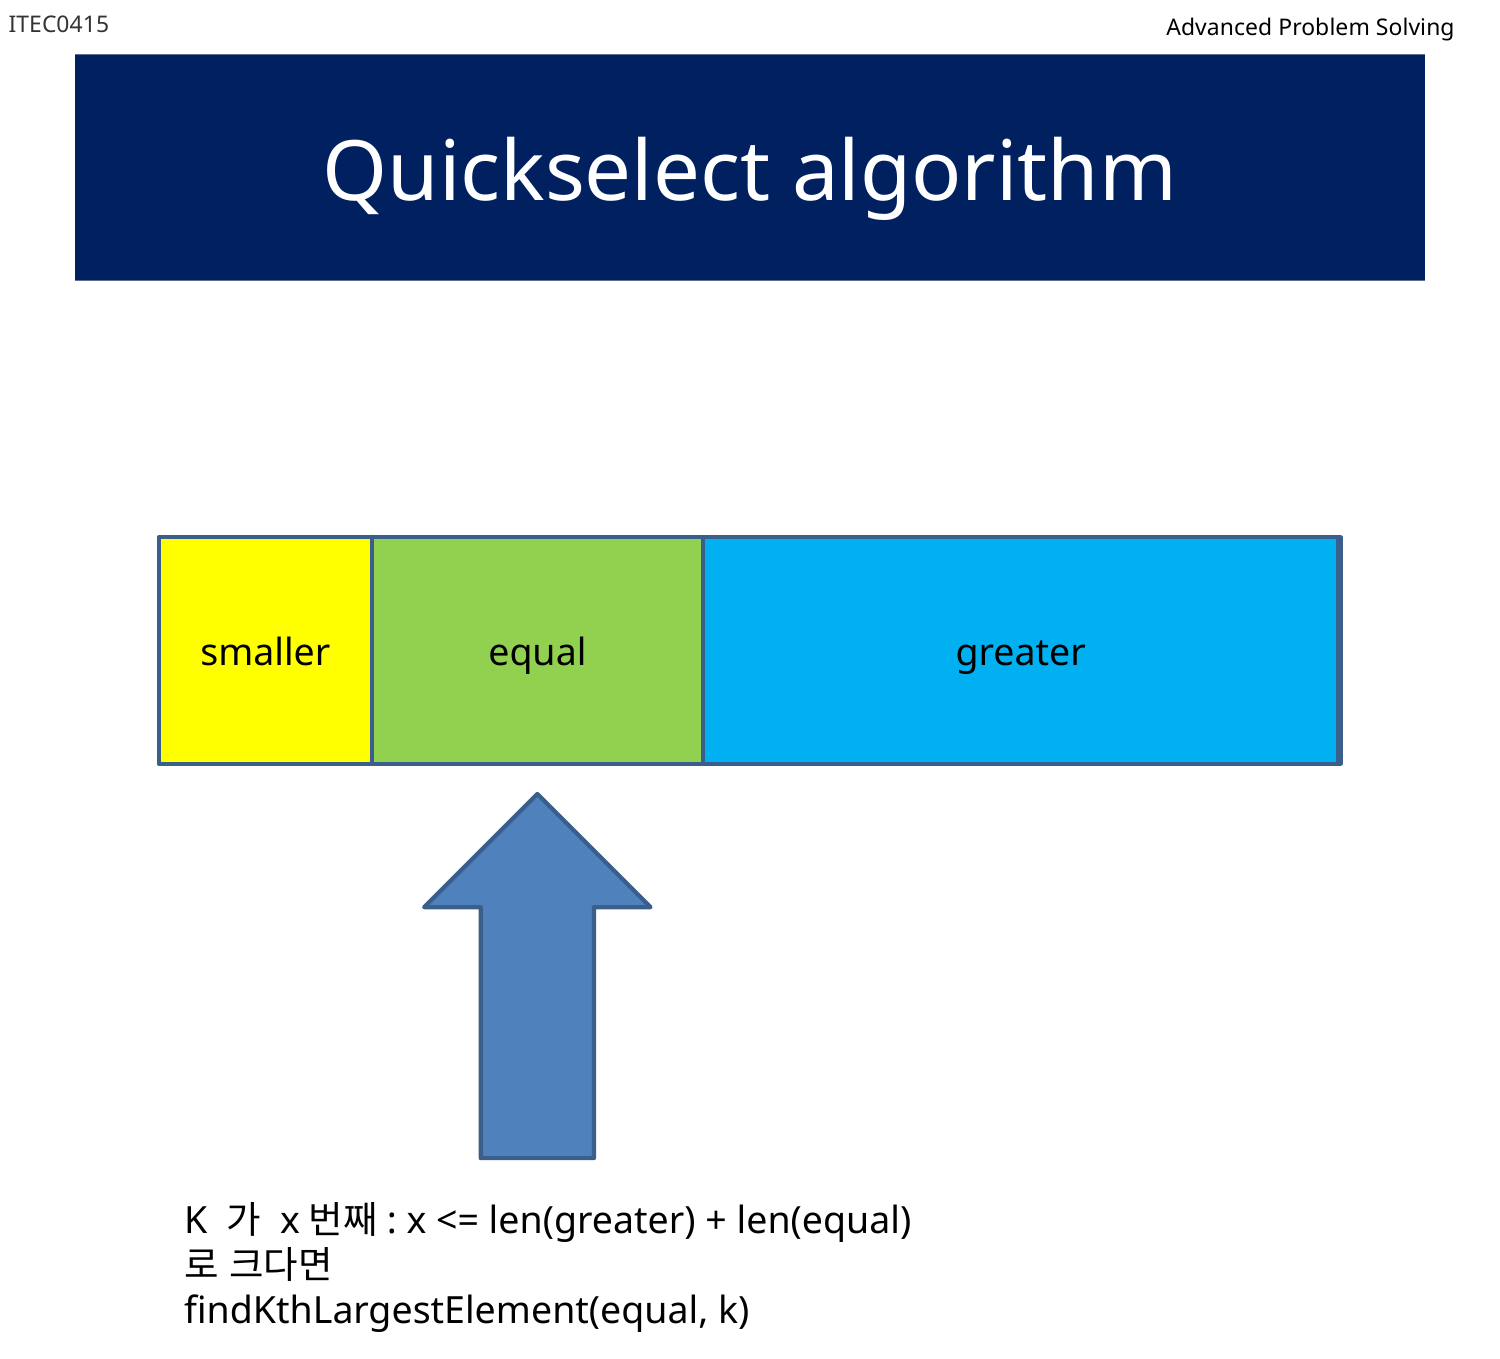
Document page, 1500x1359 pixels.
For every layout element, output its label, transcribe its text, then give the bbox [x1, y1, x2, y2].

title Quickselect algorithm [75, 60, 1425, 281]
text_box [422, 791, 653, 1161]
text_box K 가 x번째: x <= len(greater) + len(equal) 로 크다면 findKthLargestElement(equal, k) [169, 1188, 1026, 1338]
text_box equal [374, 535, 701, 766]
text_box greater [701, 535, 1341, 766]
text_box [0, 1, 1500, 49]
text_box smaller [157, 535, 374, 766]
